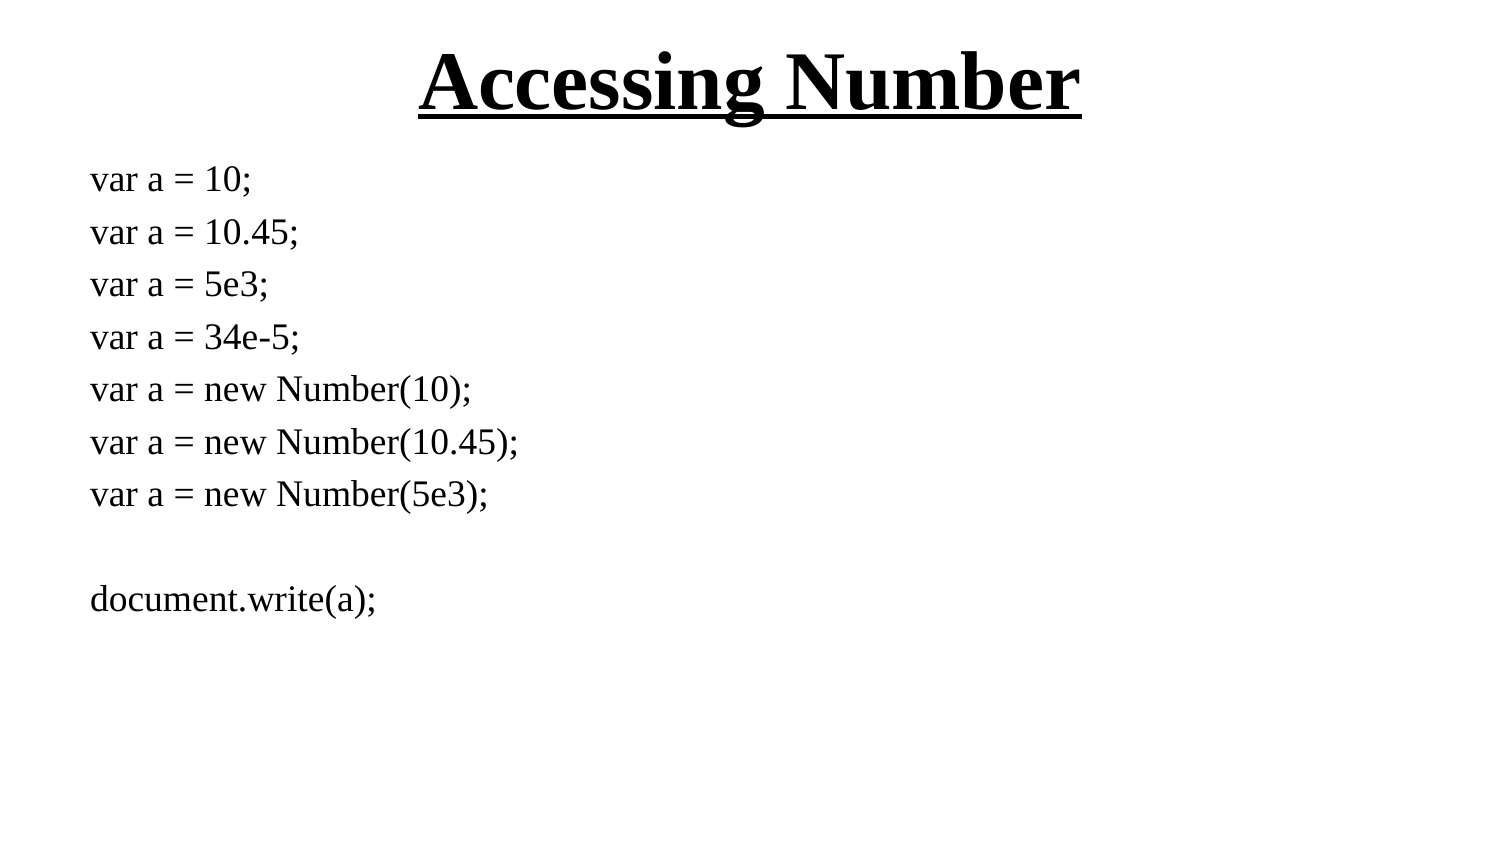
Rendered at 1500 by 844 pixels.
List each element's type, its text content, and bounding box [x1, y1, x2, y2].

title Accessing Number [75, 6, 1425, 146]
list var a = 10; var a = 10.45; var a = 5e3; var a = 34e-5; var a = new Number(10); var a = new Number(10.45); var a = new Number(5e3); document.write(a); [75, 146, 1425, 704]
